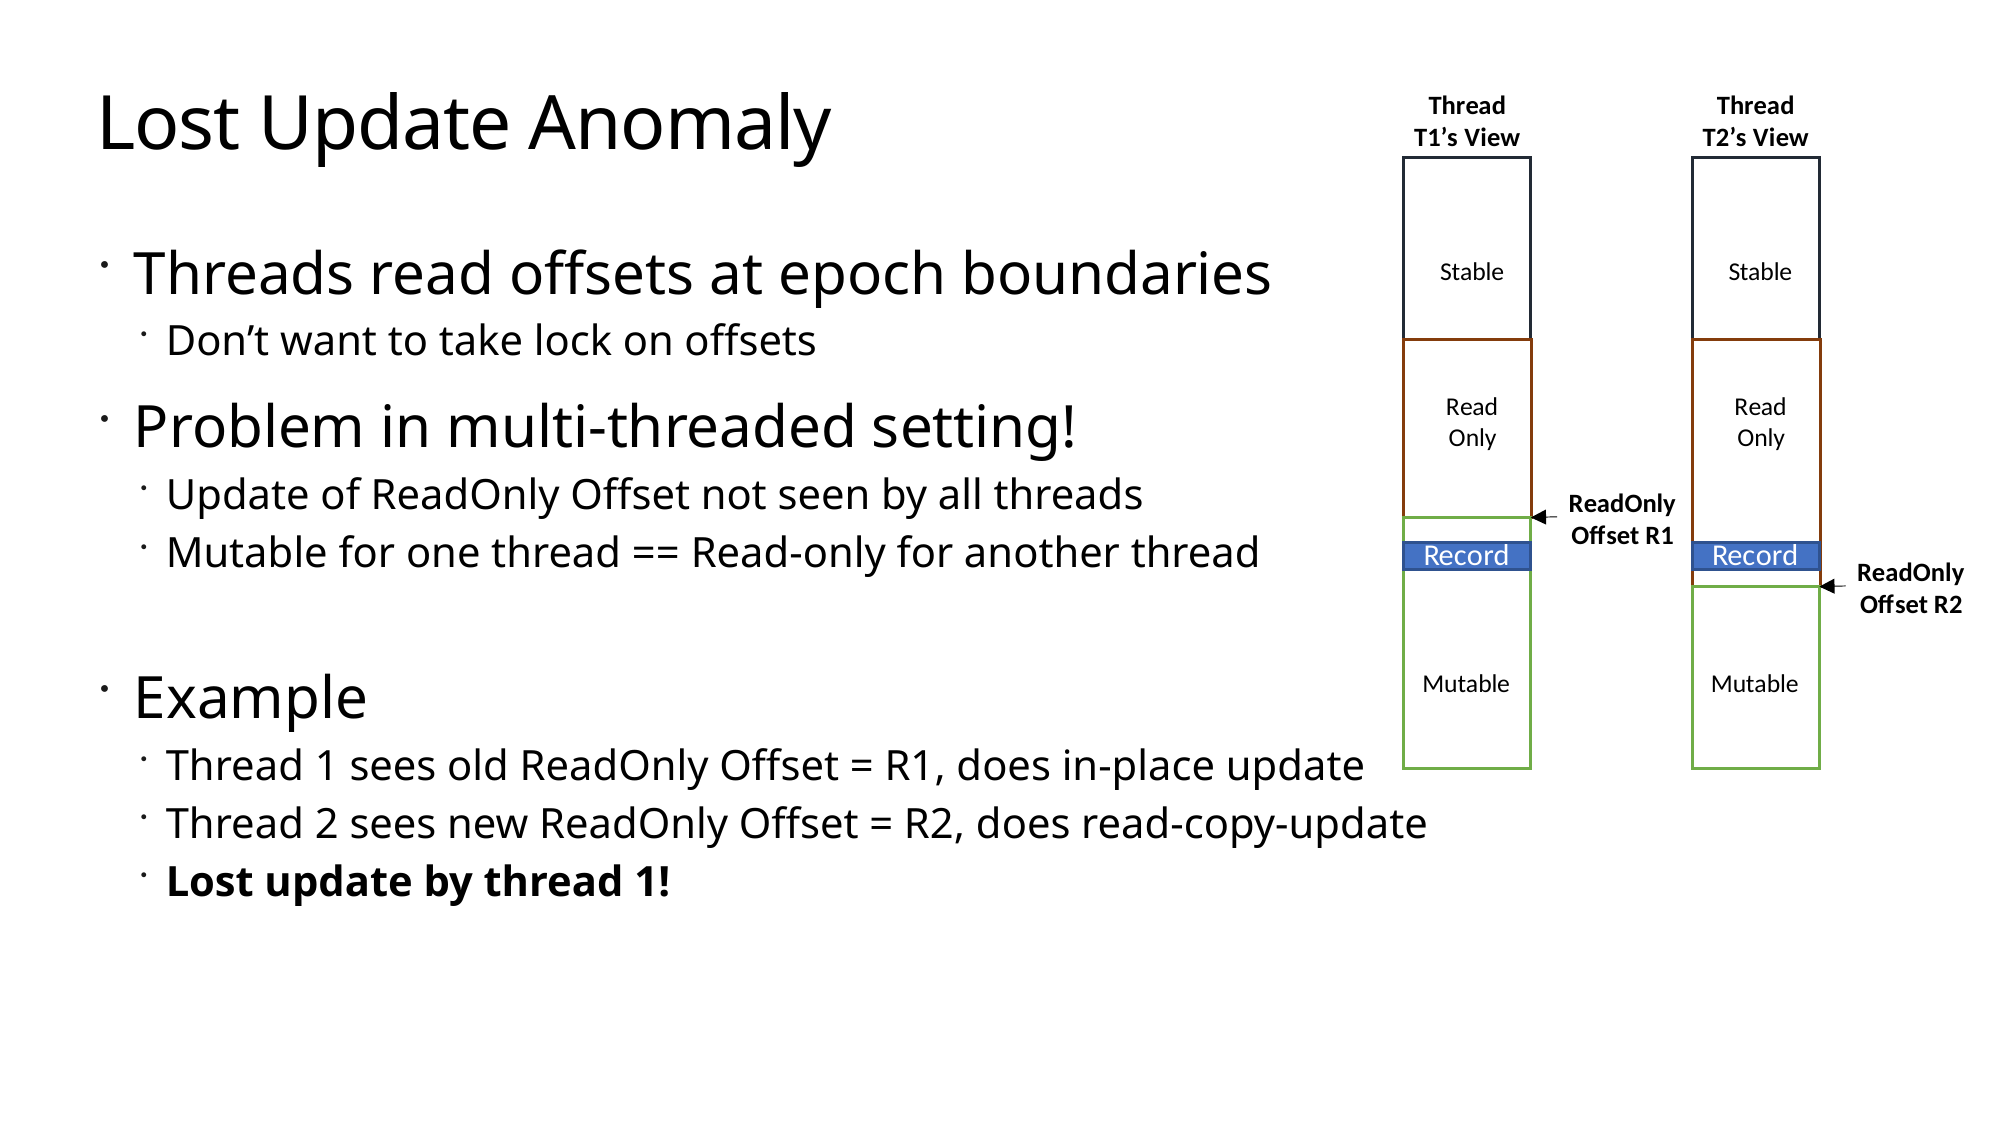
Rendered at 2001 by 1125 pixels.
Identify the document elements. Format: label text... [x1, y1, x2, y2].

list Threads read offsets at epoch boundaries Don’t want to take lock on offsets Problem in multi-threaded setting! Update of ReadOnly Offset not seen by all threads Mutable for one thread == Read-only for another thread Example Thread 1 sees old ReadOnly Offset = R1, does in-place update Thread 2 sees new ReadOnly Offset = R2, does read-copy-update Lost update by thread 1! [95, 235, 1731, 923]
title Lost Update Anomaly [96, 75, 1397, 166]
picture [1397, 74, 1994, 770]
